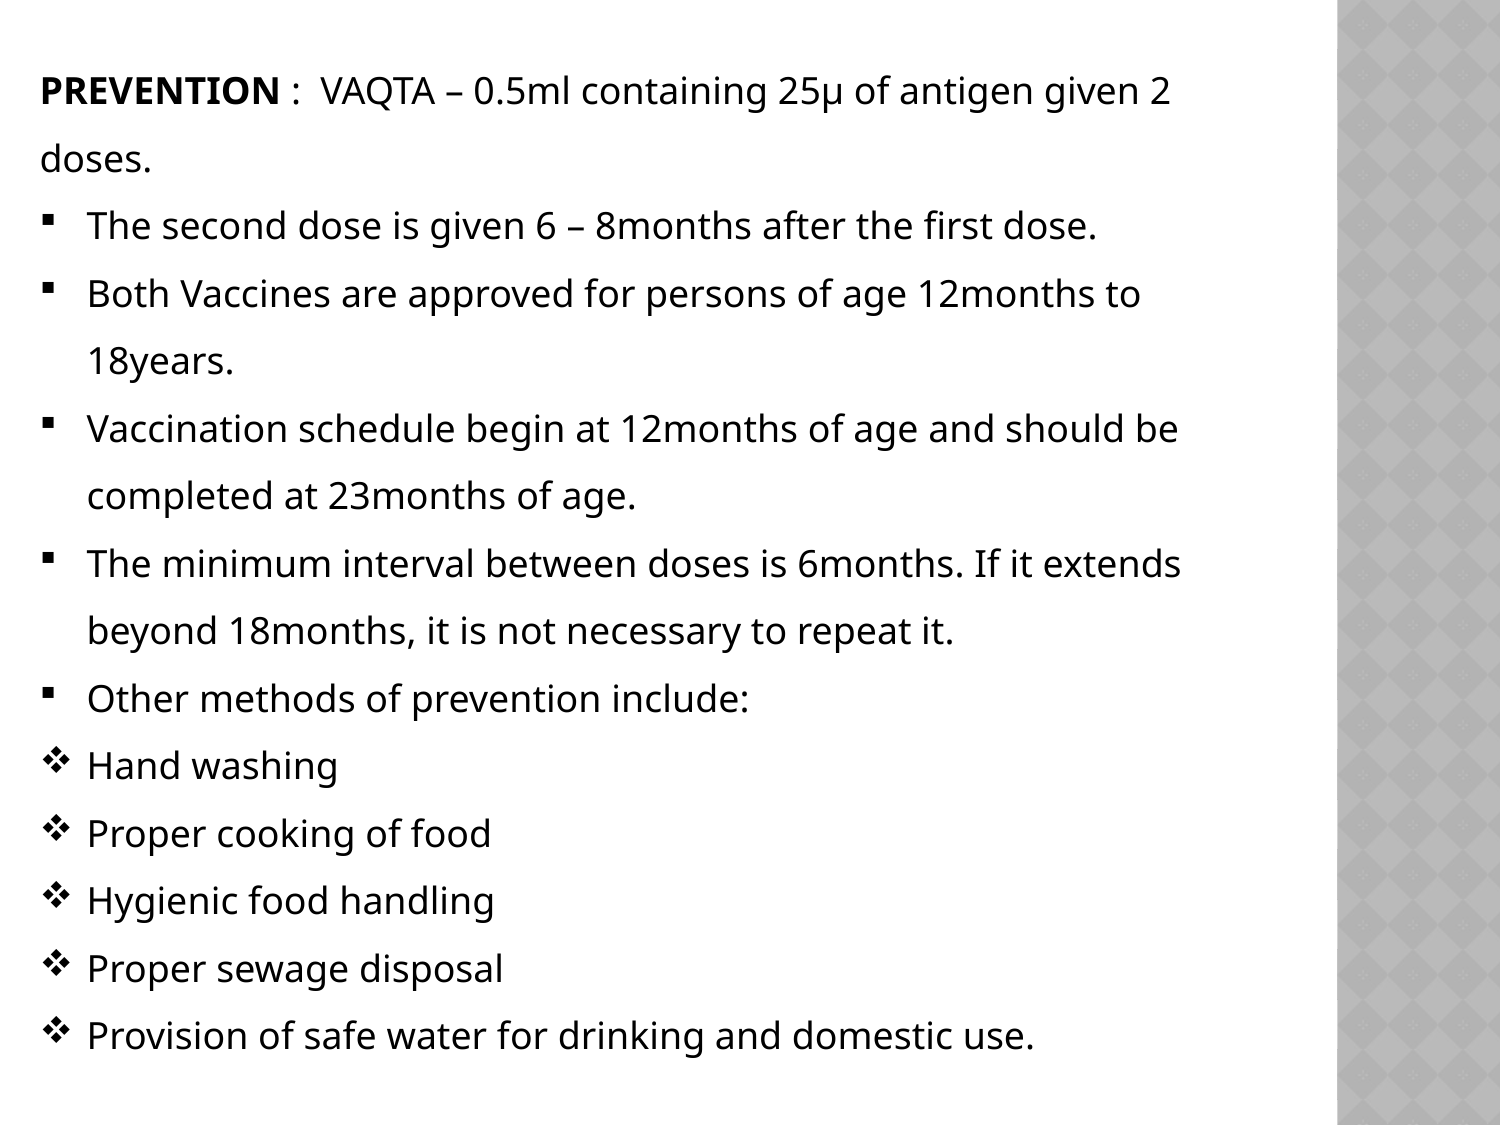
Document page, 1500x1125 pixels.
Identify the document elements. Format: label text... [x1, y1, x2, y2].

text_box PREVENTION : VAQTA – 0.5ml containing 25µ of antigen given 2 doses. The second dose is given 6 – 8months after the first dose. Both Vaccines are approved for persons of age 12months to 18years. Vaccination schedule begin at 12months of age and should be completed at 23months of age. The minimum interval between doses is 6months. If it extends beyond 18months, it is not necessary to repeat it. Other methods of prevention include: Hand washing Proper cooking of food Hygienic food handling Proper sewage disposal Provision of safe water for drinking and domestic use. [24, 37, 1288, 1065]
